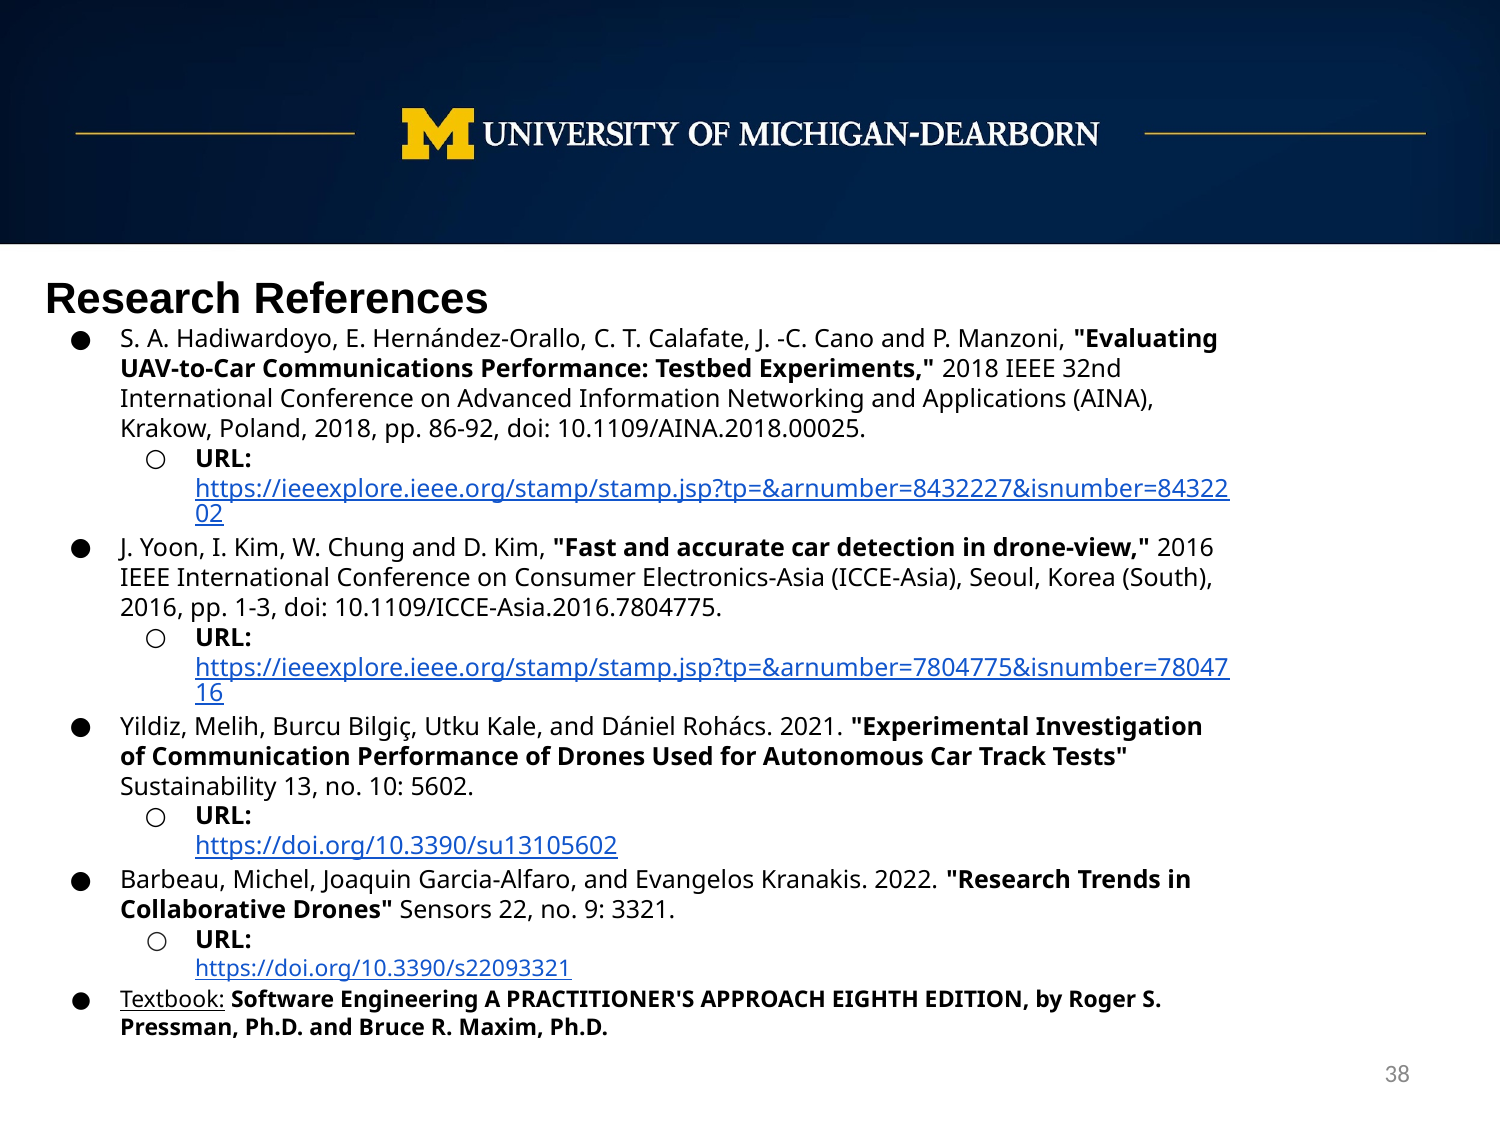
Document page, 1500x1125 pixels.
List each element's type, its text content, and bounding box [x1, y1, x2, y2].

slide_number ‹#› [1074, 1042, 1425, 1103]
picture [0, 0, 1500, 1125]
text_box Research References S. A. Hadiwardoyo, E. Hernández-Orallo, C. T. Calafate, J. -C. Cano and P. Manzoni, "Evaluating UAV-to-Car Communications Performance: Testbed Experiments," 2018 IEEE 32nd International Conference on Advanced Information Networking and Applications (AINA), Krakow, Poland, 2018, pp. 86-92, doi: 10.1109/AINA.2018.00025. URL: https://ieeexplore.ieee.org/stamp/stamp.jsp?tp=&arnumber=8432227&isnumber=8432202 J. Yoon, I. Kim, W. Chung and D. Kim, "Fast and accurate car detection in drone-view," 2016 IEEE International Conference on Consumer Electronics-Asia (ICCE-Asia), Seoul, Korea (South), 2016, pp. 1-3, doi: 10.1109/ICCE-Asia.2016.7804775. URL: https://ieeexplore.ieee.org/stamp/stamp.jsp?tp=&arnumber=7804775&isnumber=7804716 Yildiz, Melih, Burcu Bilgiç, Utku Kale, and Dániel Rohács. 2021. "Experimental Investigation of Communication Performance of Drones Used for Autonomous Car Track Tests" Sustainability 13, no. 10: 5602. URL: https://doi.org/10.3390/su13105602 Barbeau, Michel, Joaquin Garcia-Alfaro, and Evangelos Kranakis. 2022. "Research Trends in Collaborative Drones" Sensors 22, no. 9: 3321. URL: https://doi.org/10.3390/s22093321 Textbook: Software Engineering A PRACTITIONER'S APPROACH EIGHTH EDITION, by Roger S. Pressman, Ph.D. and Bruce R. Maxim, Ph.D. [29, 262, 1248, 998]
